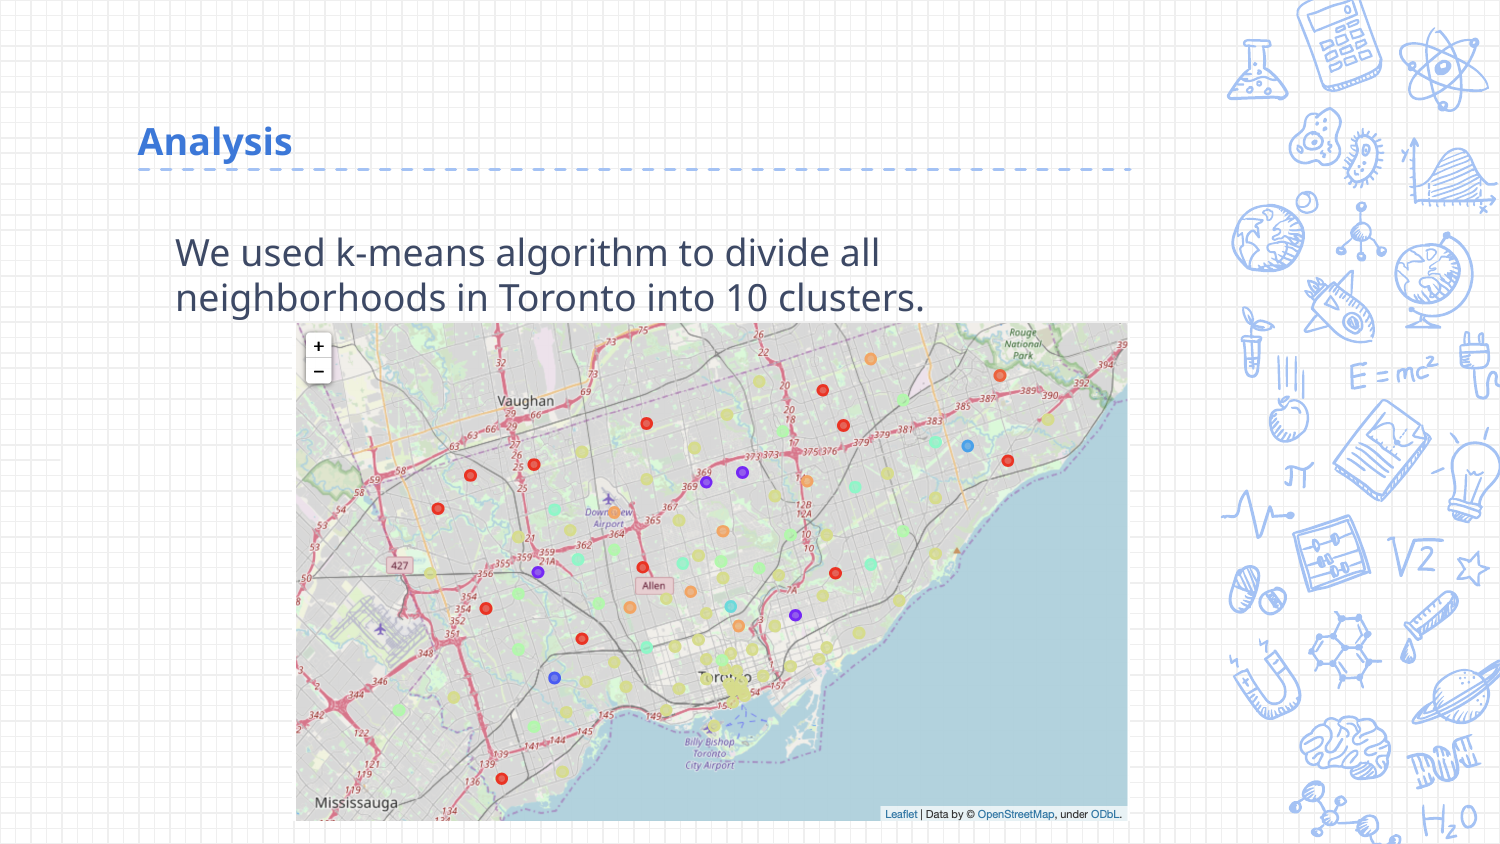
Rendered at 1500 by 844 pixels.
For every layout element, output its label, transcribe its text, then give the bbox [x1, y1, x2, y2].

picture [292, 322, 1131, 822]
title Analysis [122, 36, 1130, 178]
list We used k-means algorithm to divide all neighborhoods in Toronto into 10 clusters. [122, 213, 1130, 806]
